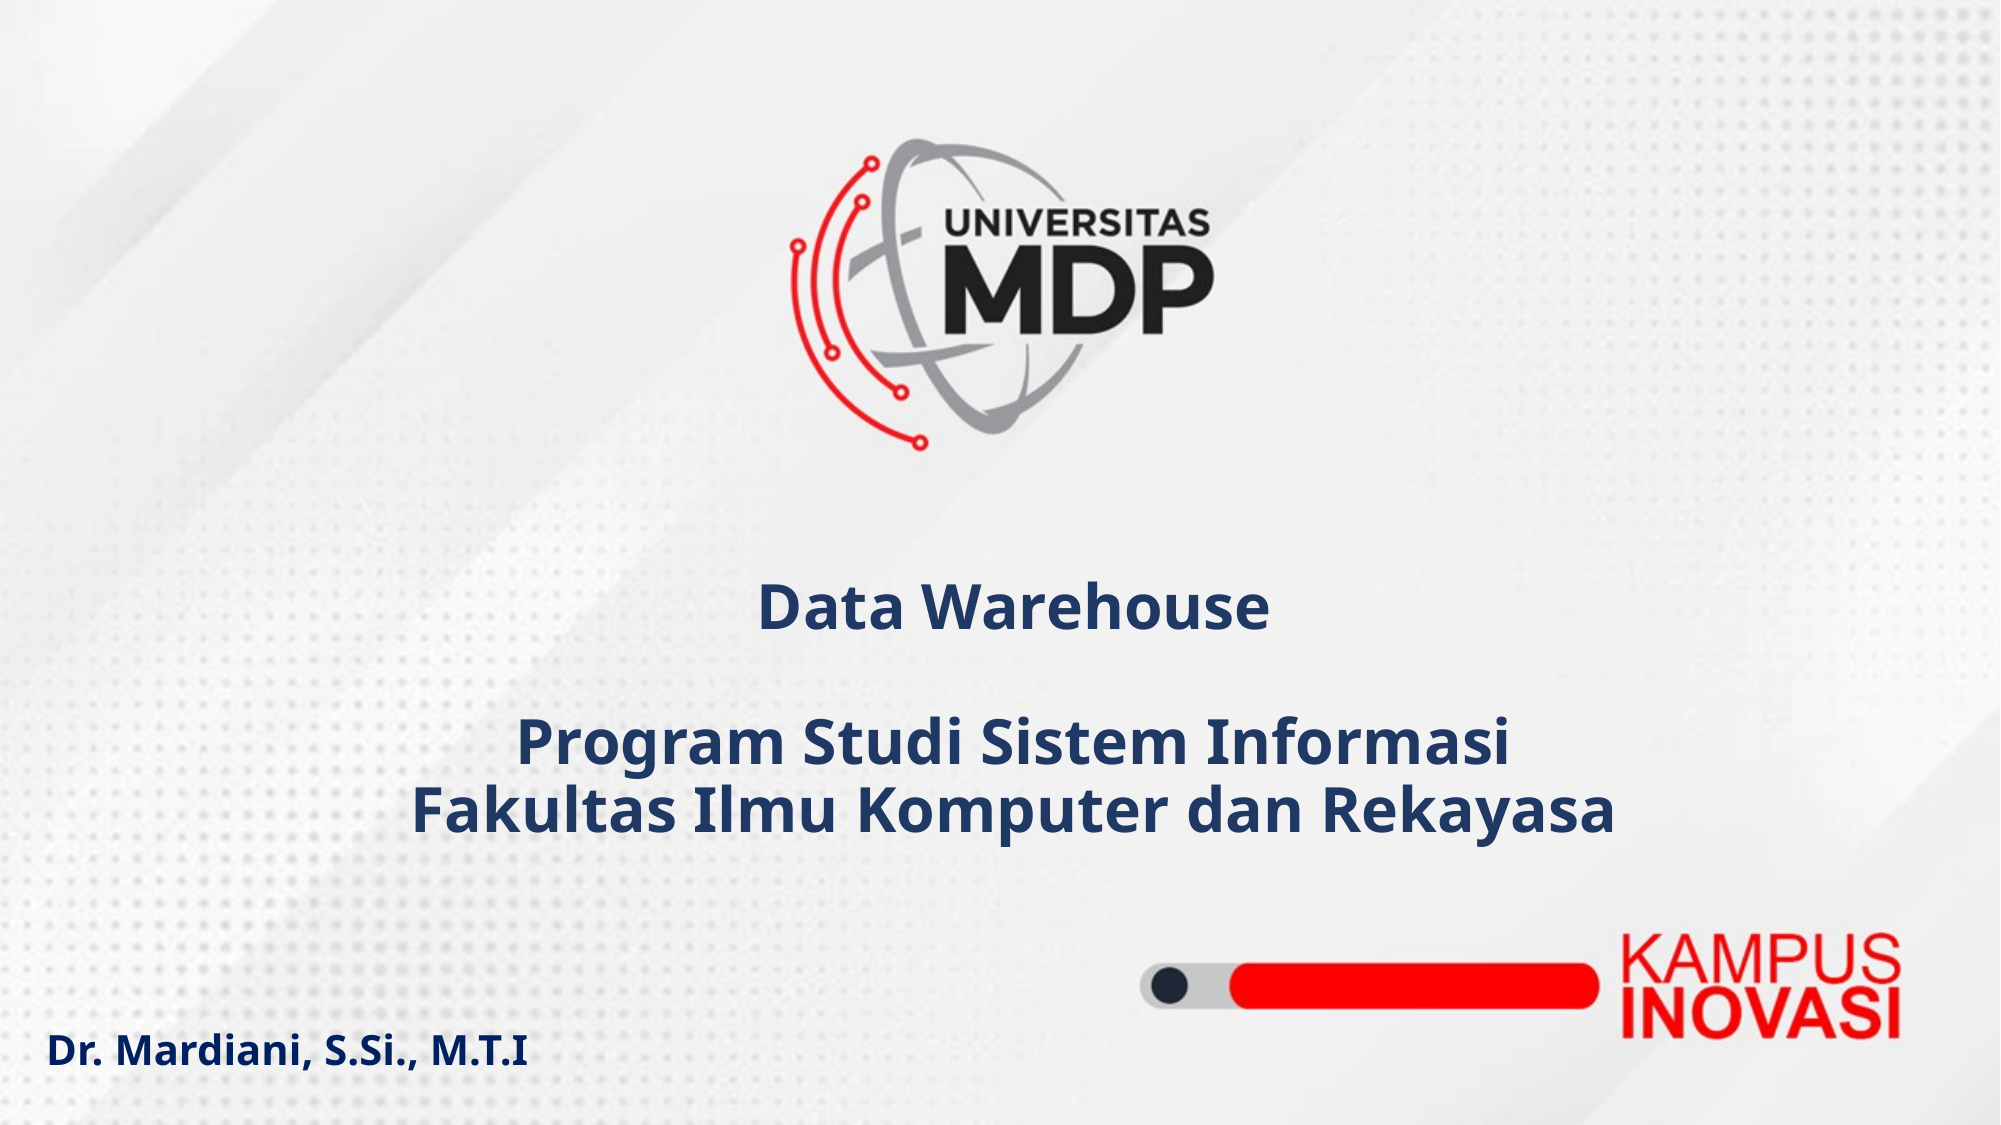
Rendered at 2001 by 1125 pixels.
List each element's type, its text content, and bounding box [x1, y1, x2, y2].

picture [0, 0, 2001, 1125]
text_box Dr. Mardiani, S.Si., M.T.I [30, 1016, 1094, 1082]
title Data Warehouse Program Studi Sistem Informasi Fakultas Ilmu Komputer dan Rekayasa [264, 461, 1765, 854]
